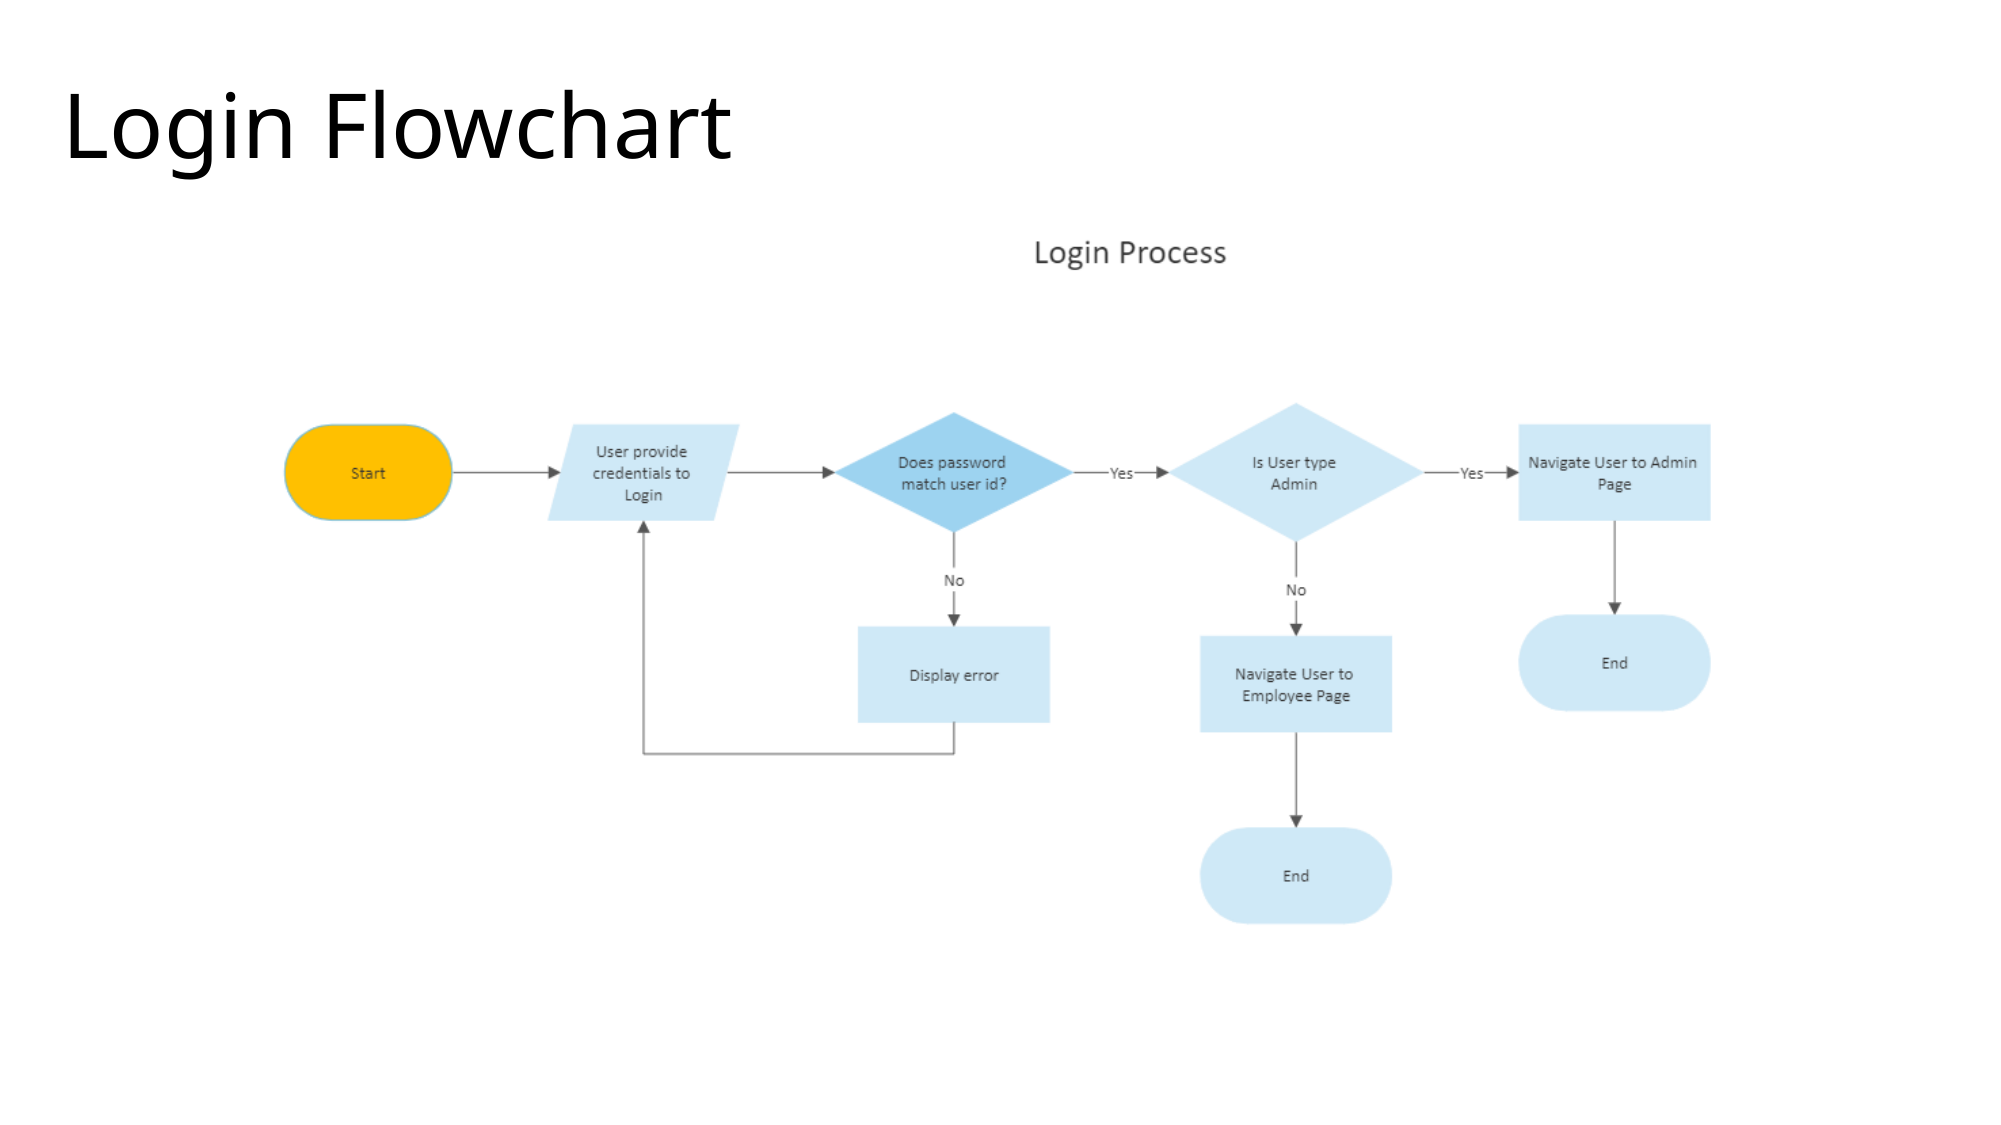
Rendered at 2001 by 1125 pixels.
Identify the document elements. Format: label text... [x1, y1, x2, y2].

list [232, 204, 1734, 941]
title Login Flowchart [47, 72, 1848, 186]
